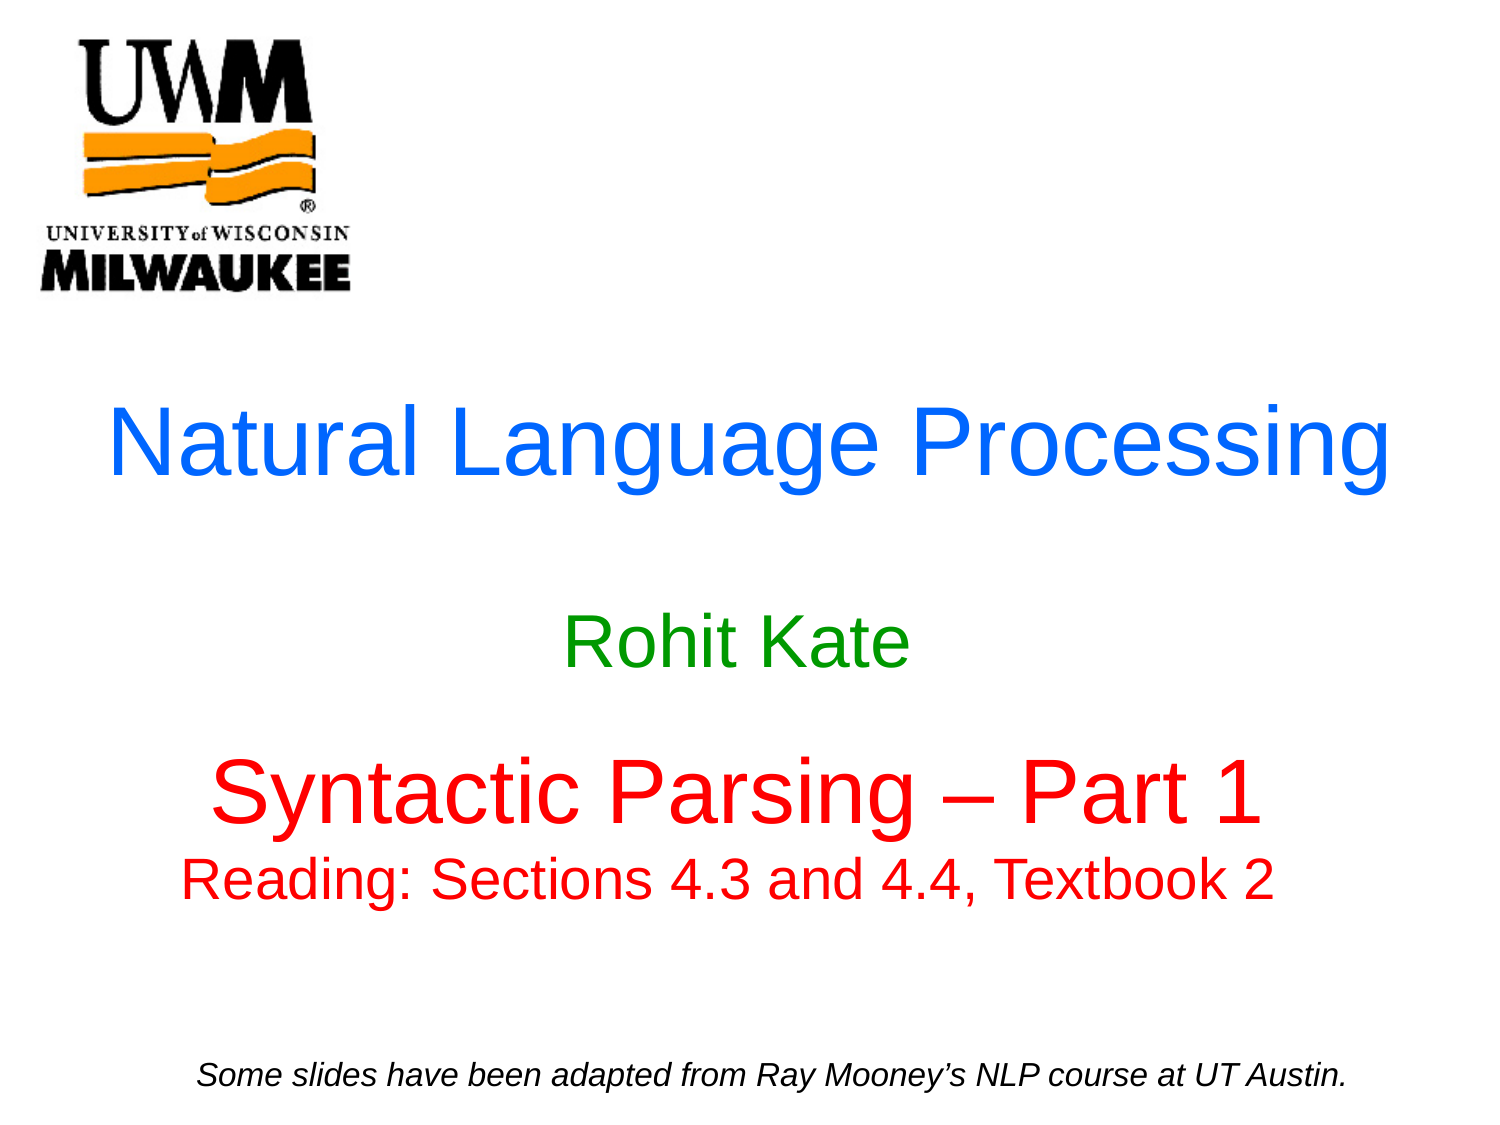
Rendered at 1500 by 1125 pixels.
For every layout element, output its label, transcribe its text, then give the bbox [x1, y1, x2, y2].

text_box Some slides have been adapted from Ray Mooney’s NLP course at UT Austin. [181, 1045, 1365, 1101]
subtitle Rohit Kate [512, 584, 963, 660]
text_box Syntactic Parsing – Part 1 Reading: Sections 4.3 and 4.4, Textbook 2 [44, 724, 1431, 919]
title Natural Language Processing [81, 316, 1419, 558]
picture [0, 0, 391, 333]
